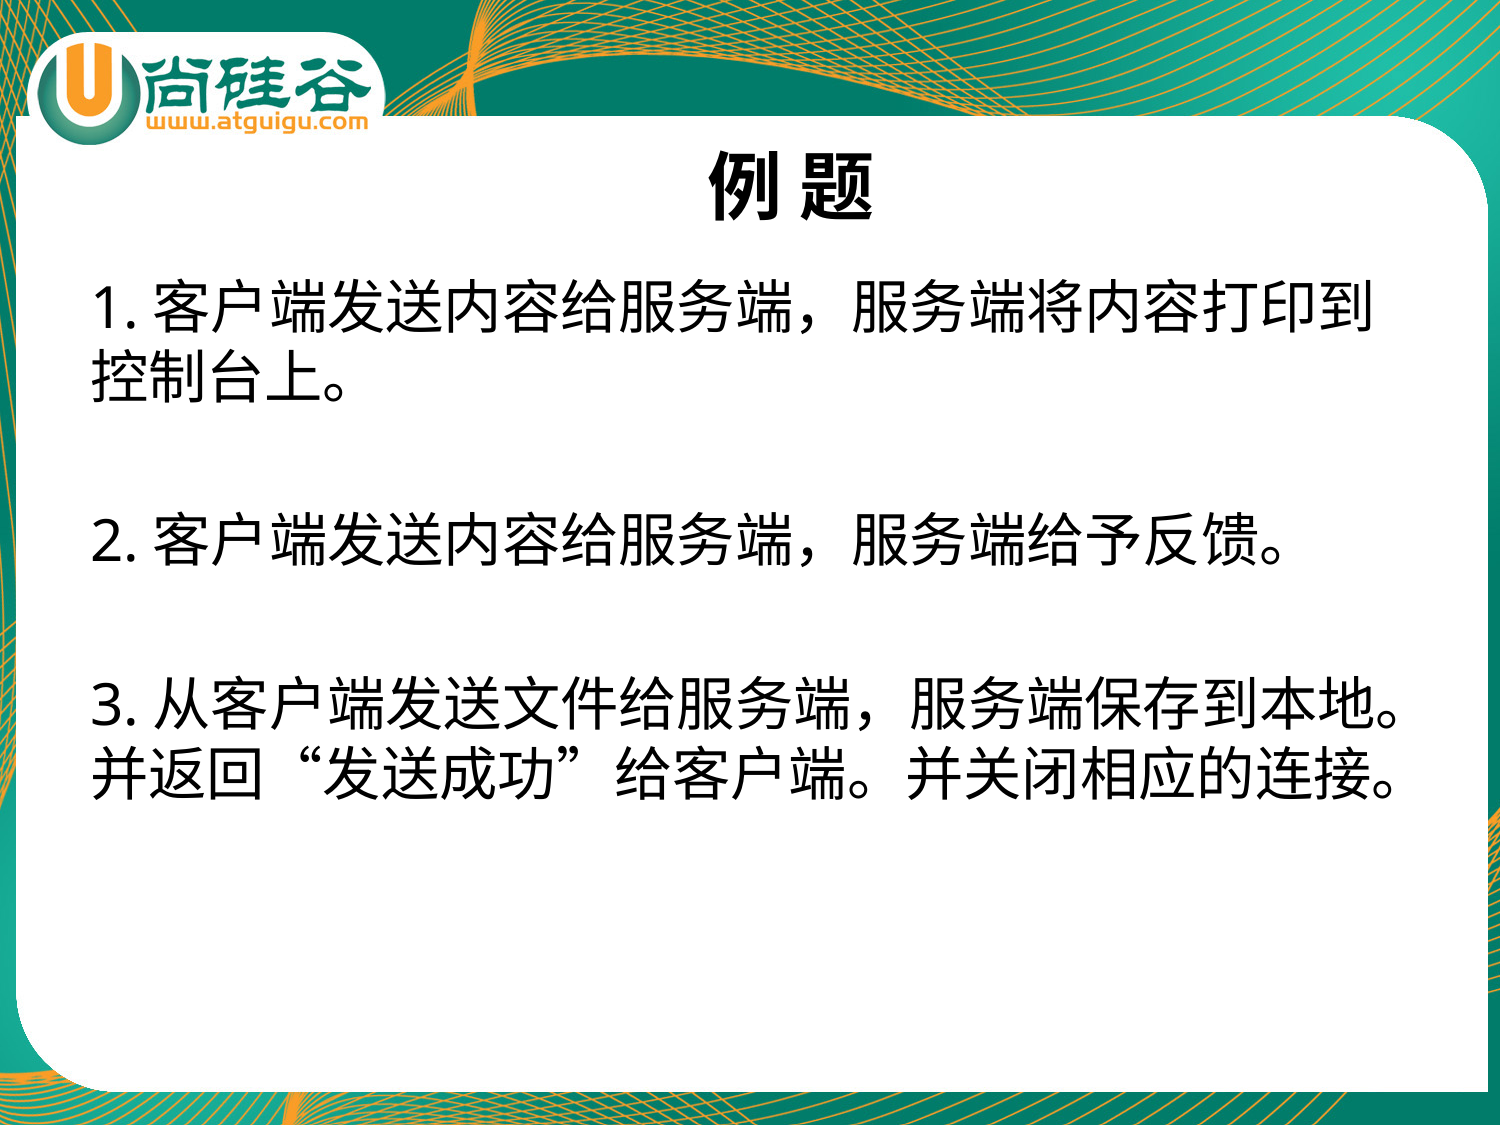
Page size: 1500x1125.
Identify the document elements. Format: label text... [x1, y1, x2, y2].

title 例 题 [525, 113, 1058, 256]
picture [0, 0, 1500, 1125]
list 1.客户端发送内容给服务端，服务端将内容打印到控制台上。 2.客户端发送内容给服务端，服务端给予反馈。 3.从客户端发送文件给服务端，服务端保存到本地。并返回“发送成功”给客户端。并关闭相应的连接。 [75, 262, 1425, 1005]
